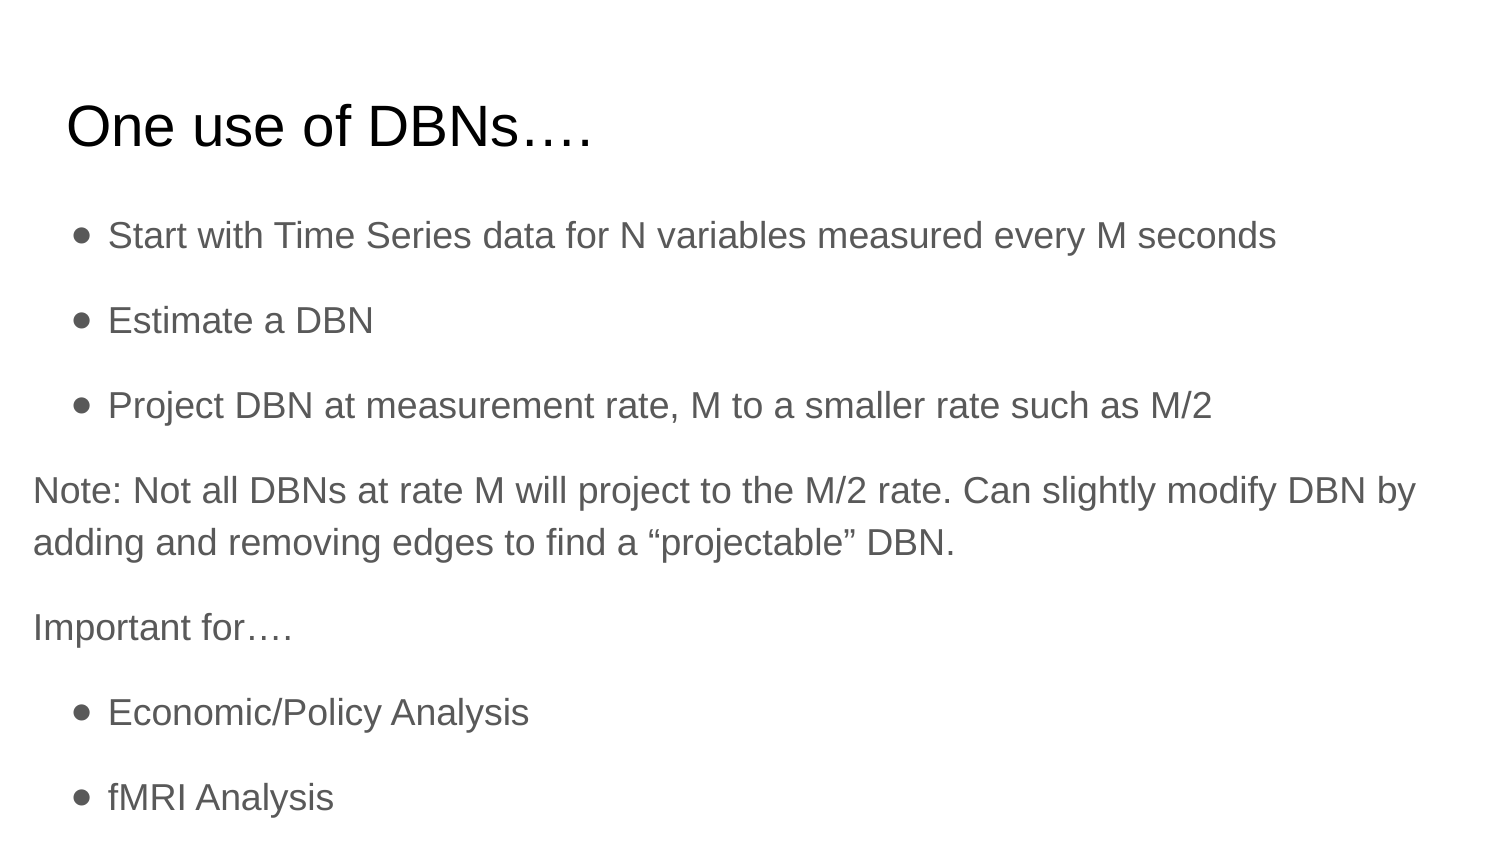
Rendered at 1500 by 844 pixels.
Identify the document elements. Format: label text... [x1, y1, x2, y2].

list Start with Time Series data for N variables measured every M seconds Estimate a DBN Project DBN at measurement rate, M to a smaller rate such as M/2 Note: Not all DBNs at rate M will project to the M/2 rate. Can slightly modify DBN by adding and removing edges to find a “projectable” DBN. Important for…. Economic/Policy Analysis fMRI Analysis [17, 189, 1471, 815]
title One use of DBNs…. [51, 72, 1449, 167]
